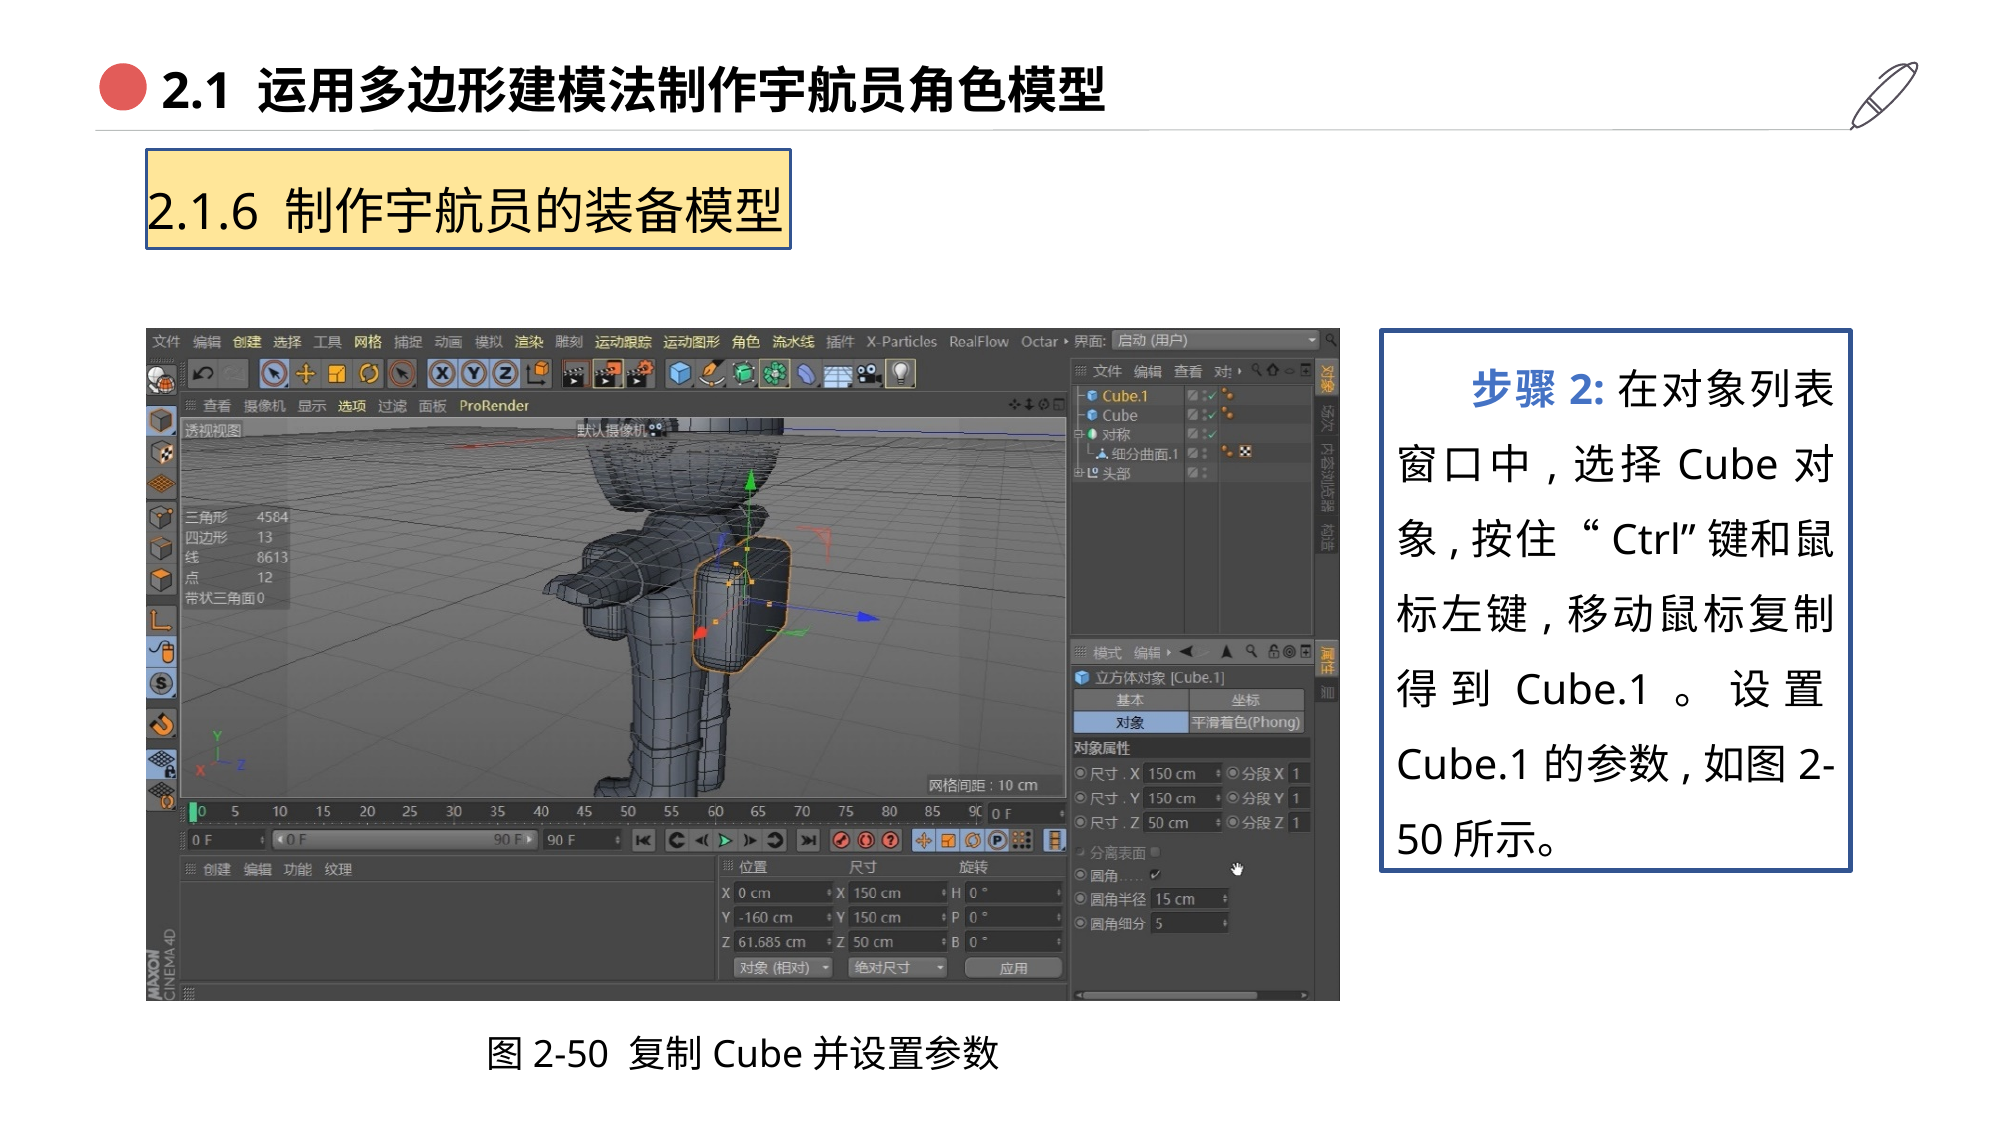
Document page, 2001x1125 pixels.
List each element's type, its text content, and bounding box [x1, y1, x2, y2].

text_box 2.1.6 制作宇航员的装备模型 [146, 149, 791, 249]
text_box 图2-50 复制Cube并设置参数 [469, 1001, 1017, 1083]
text_box 步骤2:在对象列表窗口中,选择Cube对象,按住“Ctrl”键和鼠标左键,移动鼠标复制得到Cube.1。设置Cube.1的参数,如图2-50所示。 [1381, 330, 1851, 871]
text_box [95, 51, 1921, 131]
picture [146, 328, 1340, 1001]
